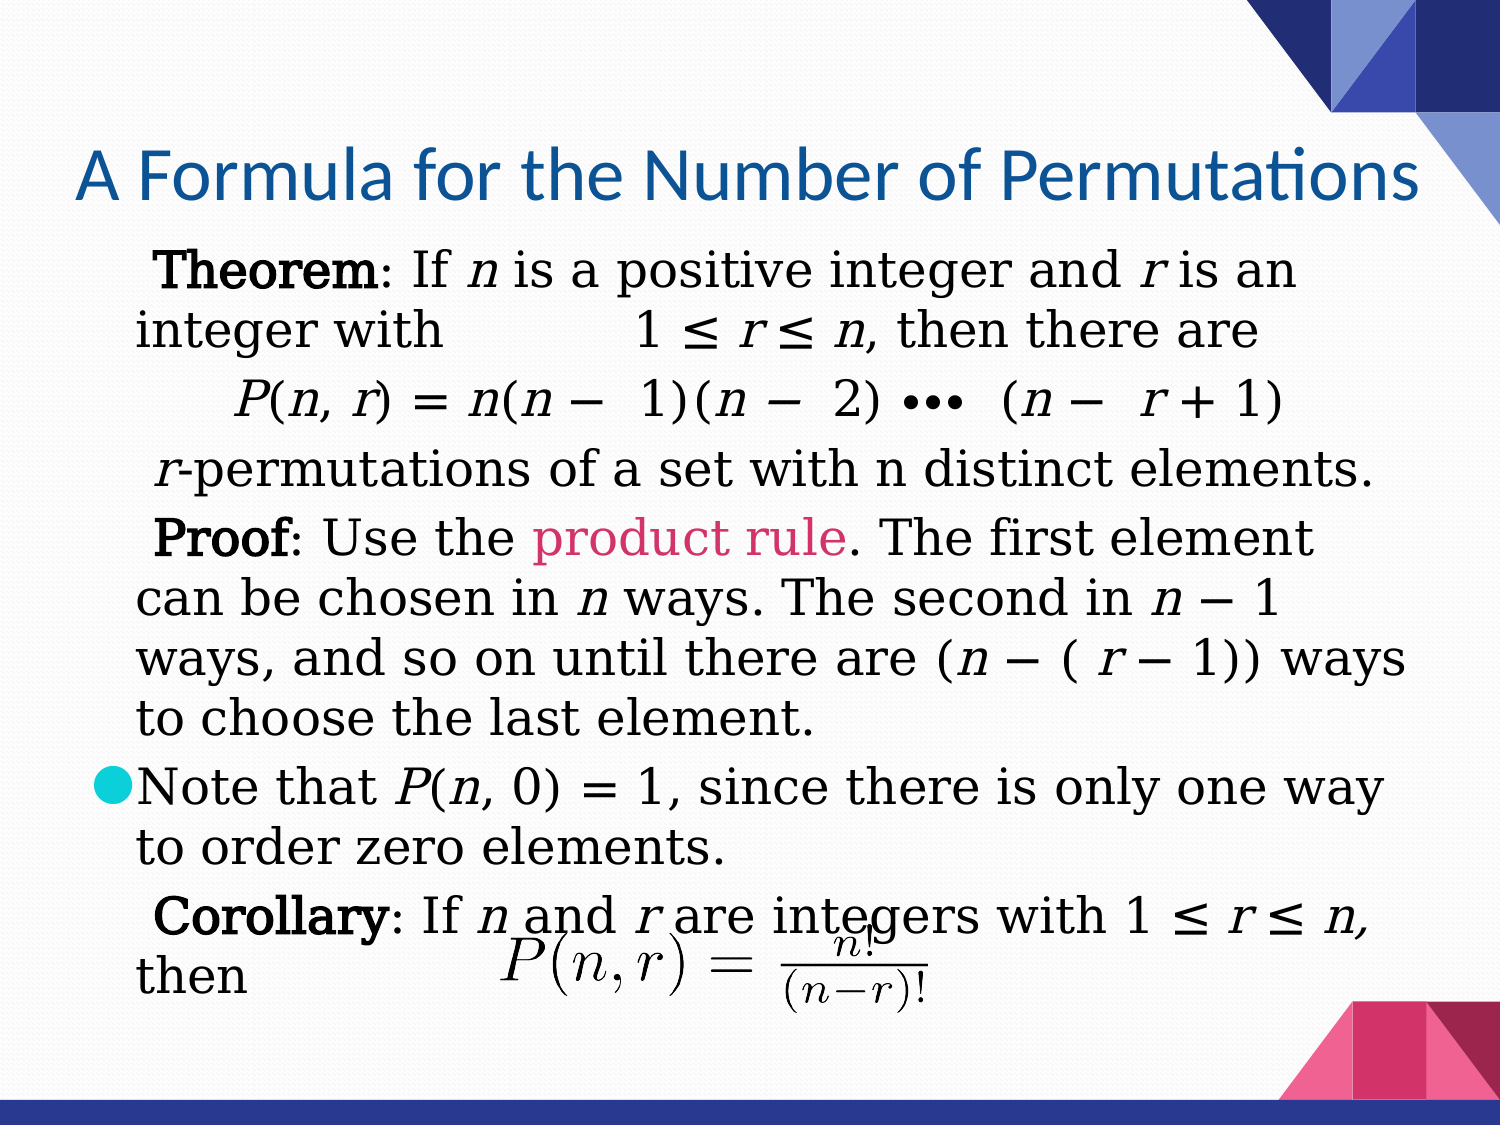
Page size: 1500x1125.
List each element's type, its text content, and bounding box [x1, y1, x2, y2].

list Theorem: If n is a positive integer and r is an integer with 1 ≤ r ≤ n, then there are P(n, r) = n(n − 1)(n − 2) ∙∙∙ (n − r + 1) r-permutations of a set with n distinct elements. Proof: Use the product rule. The first element can be chosen in n ways. The second in n − 1 ways, and so on until there are (n − ( r − 1)) ways to choose the last element. Note that P(n, 0) = 1, since there is only one way to order zero elements. Corollary: If n and r are integers with 1 ≤ r ≤ n, then [75, 230, 1425, 950]
picture [0, 0, 1500, 1099]
title A Formula for the Number of Permutations [75, 27, 1425, 216]
